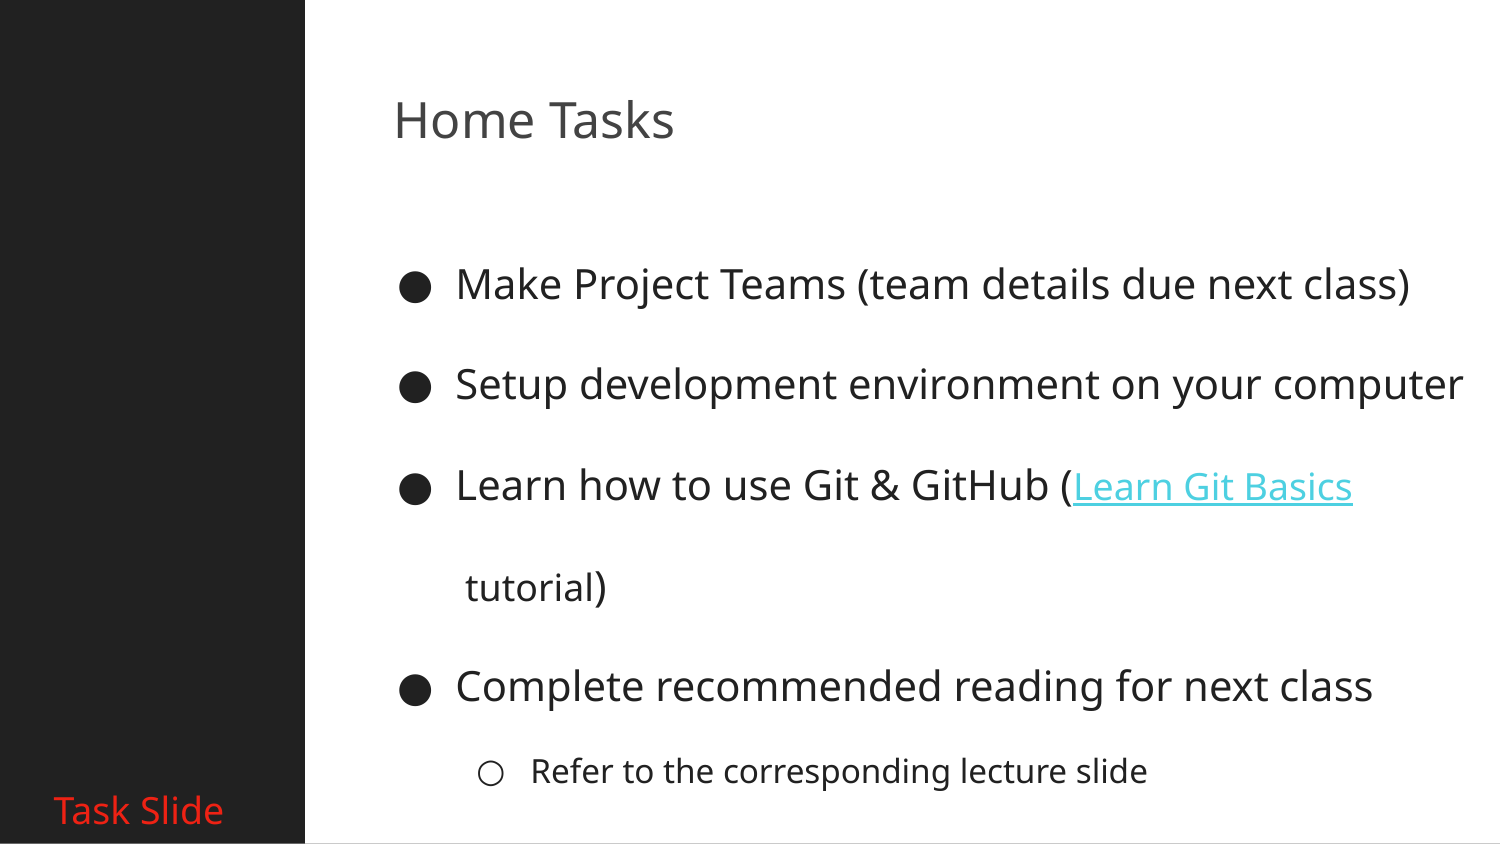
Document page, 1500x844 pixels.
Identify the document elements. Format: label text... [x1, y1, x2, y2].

text_box Task Slide [38, 765, 342, 844]
text_box Home Tasks [379, 64, 799, 143]
list Make Project Teams (team details due next class) Setup development environment on your computer Learn how to use Git & GitHub (Learn Git Basics tutorial) Complete recommended reading for next class Refer to the corresponding lecture slide [365, 192, 1482, 711]
